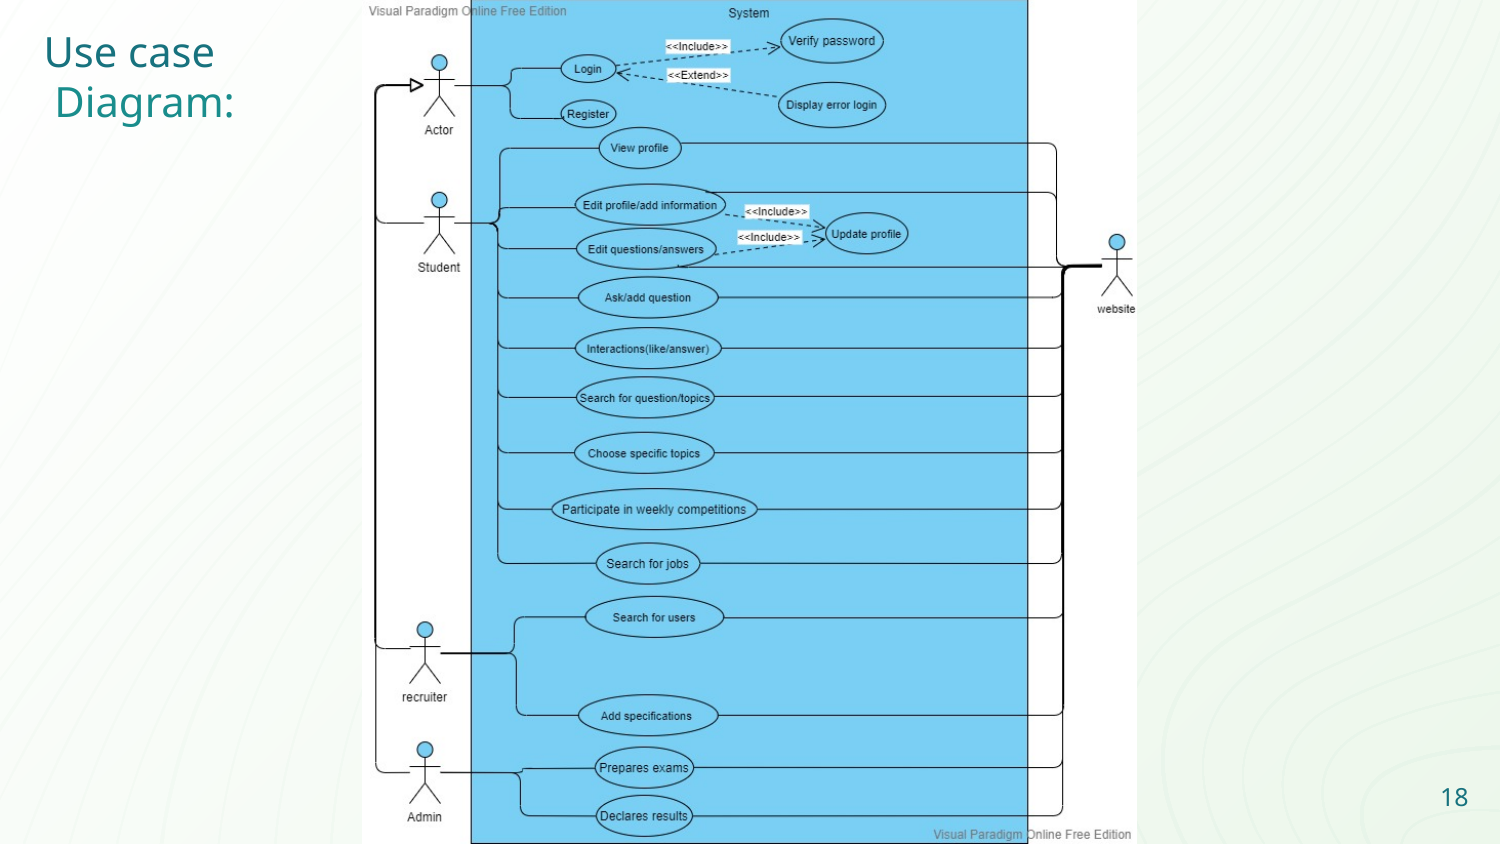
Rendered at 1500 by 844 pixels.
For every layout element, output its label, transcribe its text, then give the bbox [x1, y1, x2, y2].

text_box Use case Diagram: [28, 18, 357, 134]
picture [362, 0, 1138, 844]
slide_number 18 [1378, 766, 1469, 832]
